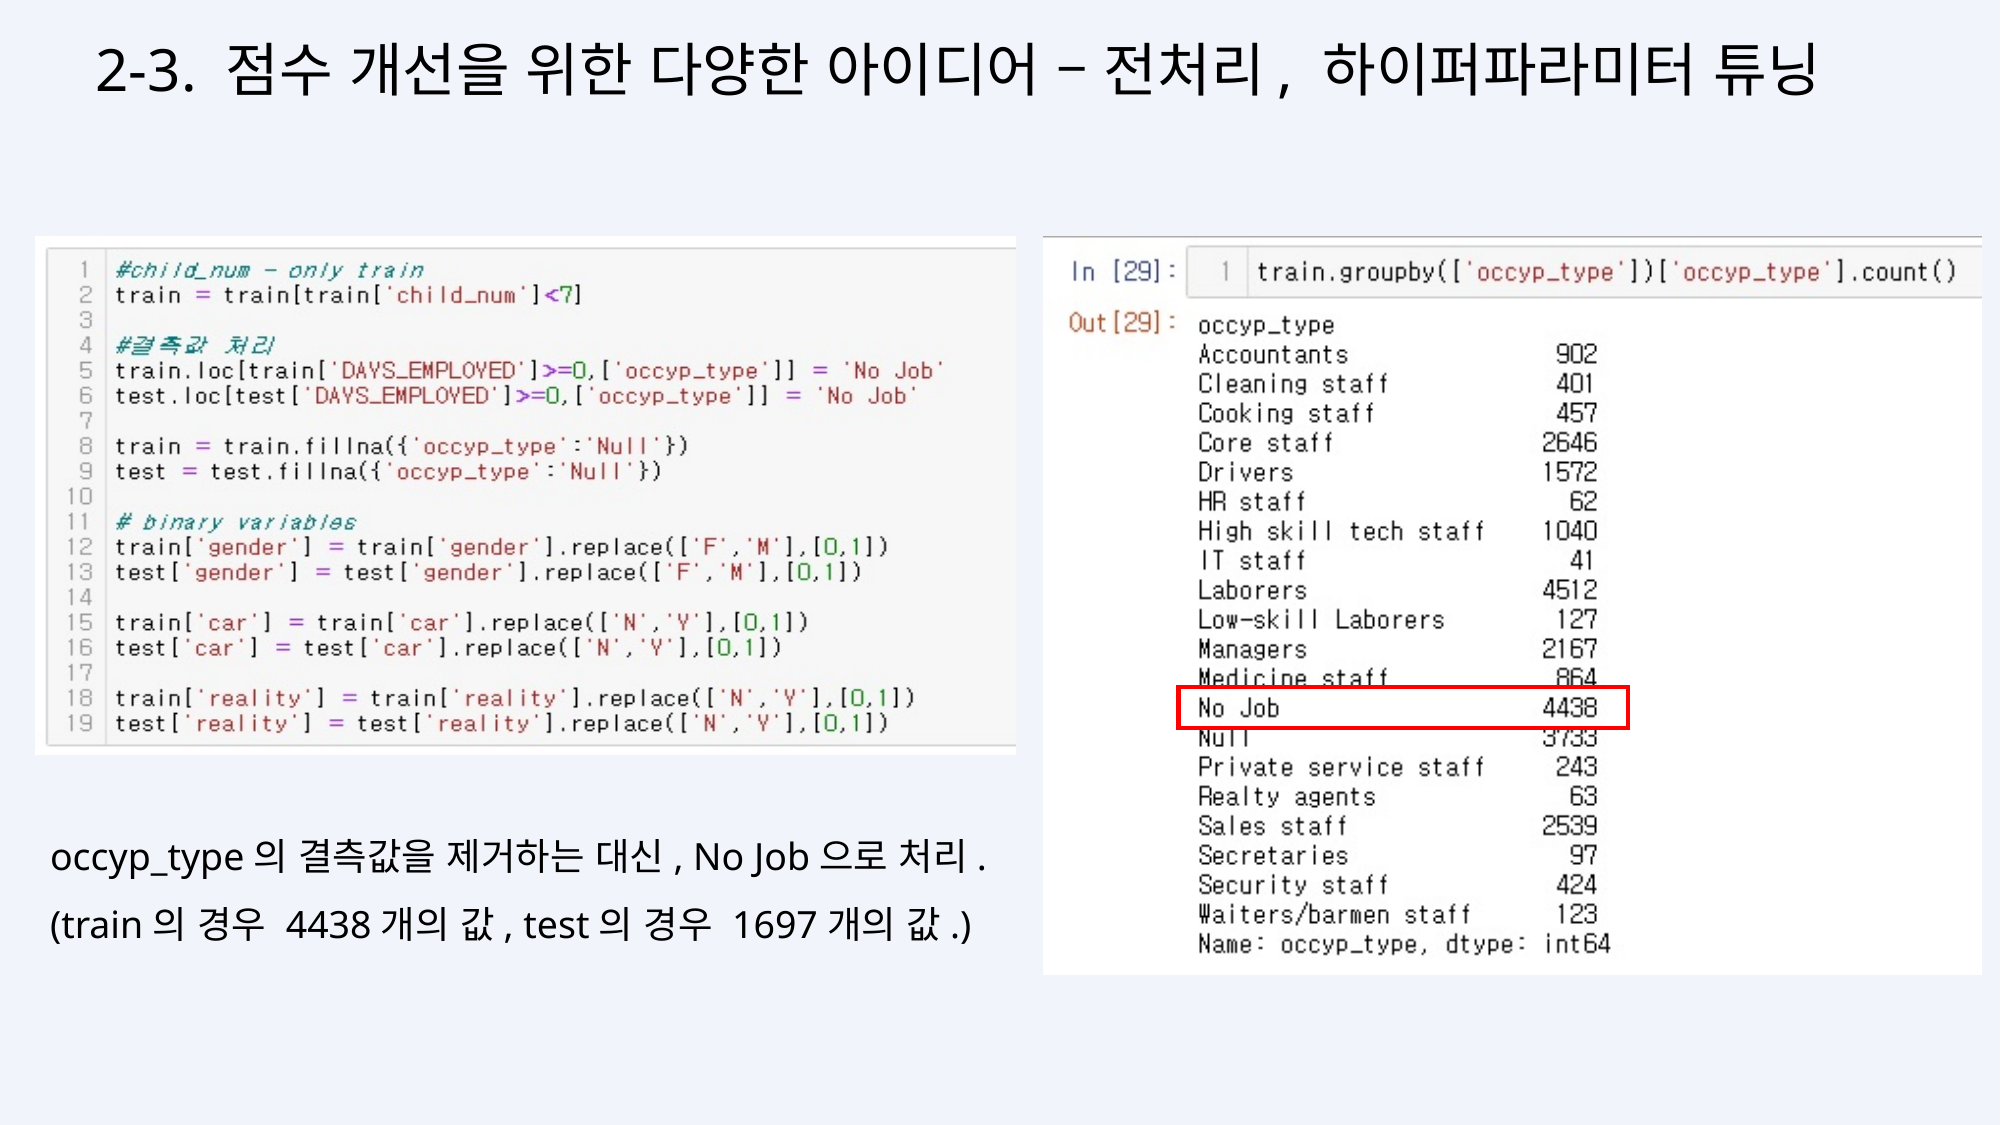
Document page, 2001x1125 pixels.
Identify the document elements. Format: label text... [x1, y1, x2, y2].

picture [1043, 236, 1982, 975]
picture [35, 236, 1016, 755]
text_box occyp_type의 결측값을 제거하는 대신, No Job으로 처리. (train의 경우 4438개의 값, test의 경우 1697개의 값.) [35, 803, 1044, 1021]
text_box 2-3. 점수 개선을 위한 다양한 아이디어 – 전처리, 하이퍼파라미터 튜닝 [81, 25, 1911, 111]
